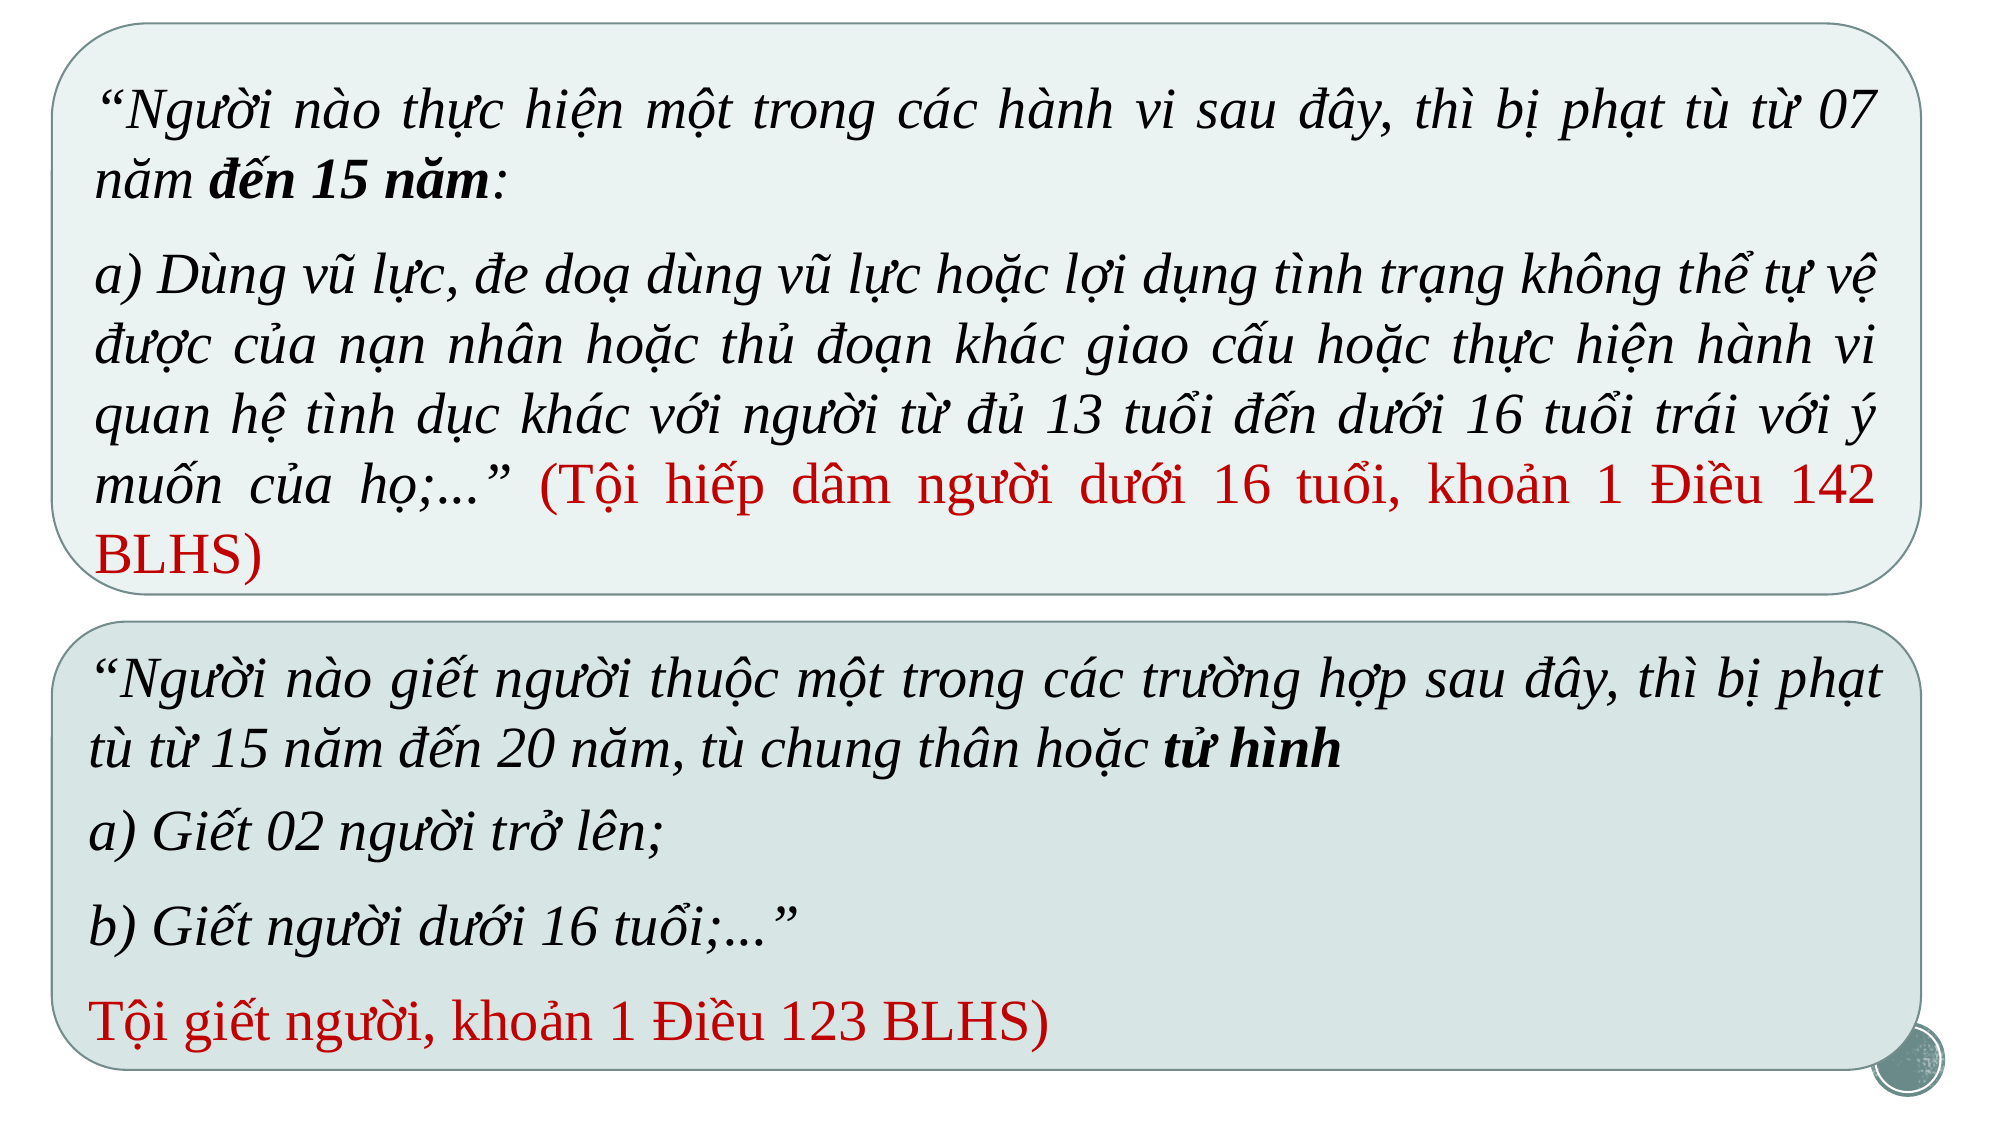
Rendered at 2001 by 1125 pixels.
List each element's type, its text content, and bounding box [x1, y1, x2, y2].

text_box “Người nào giết người thuộc một trong các trường hợp sau đây, thì bị phạt tù từ 15 năm đến 20 năm, tù chung thân hoặc tử hình a) Giết 02 người trở lên; b) Giết người dưới 16 tuổi;...” Tội giết người, khoản 1 Điều 123 BLHS) [50, 620, 1923, 1071]
text_box “Người nào thực hiện một trong các hành vi sau đây, thì bị phạt tù từ 07 năm đến 15 năm: a) Dùng vũ lực, đe doạ dùng vũ lực hoặc lợi dụng tình trạng không thể tự vệ được của nạn nhân hoặc thủ đoạn khác giao cấu hoặc thực hiện hành vi quan hệ tình dục khác với người từ đủ 13 tuổi đến dưới 16 tuổi trái với ý muốn của họ;...” (Tội hiếp dâm người dưới 16 tuổi, khoản 1 Điều 142 BLHS) [50, 22, 1923, 596]
